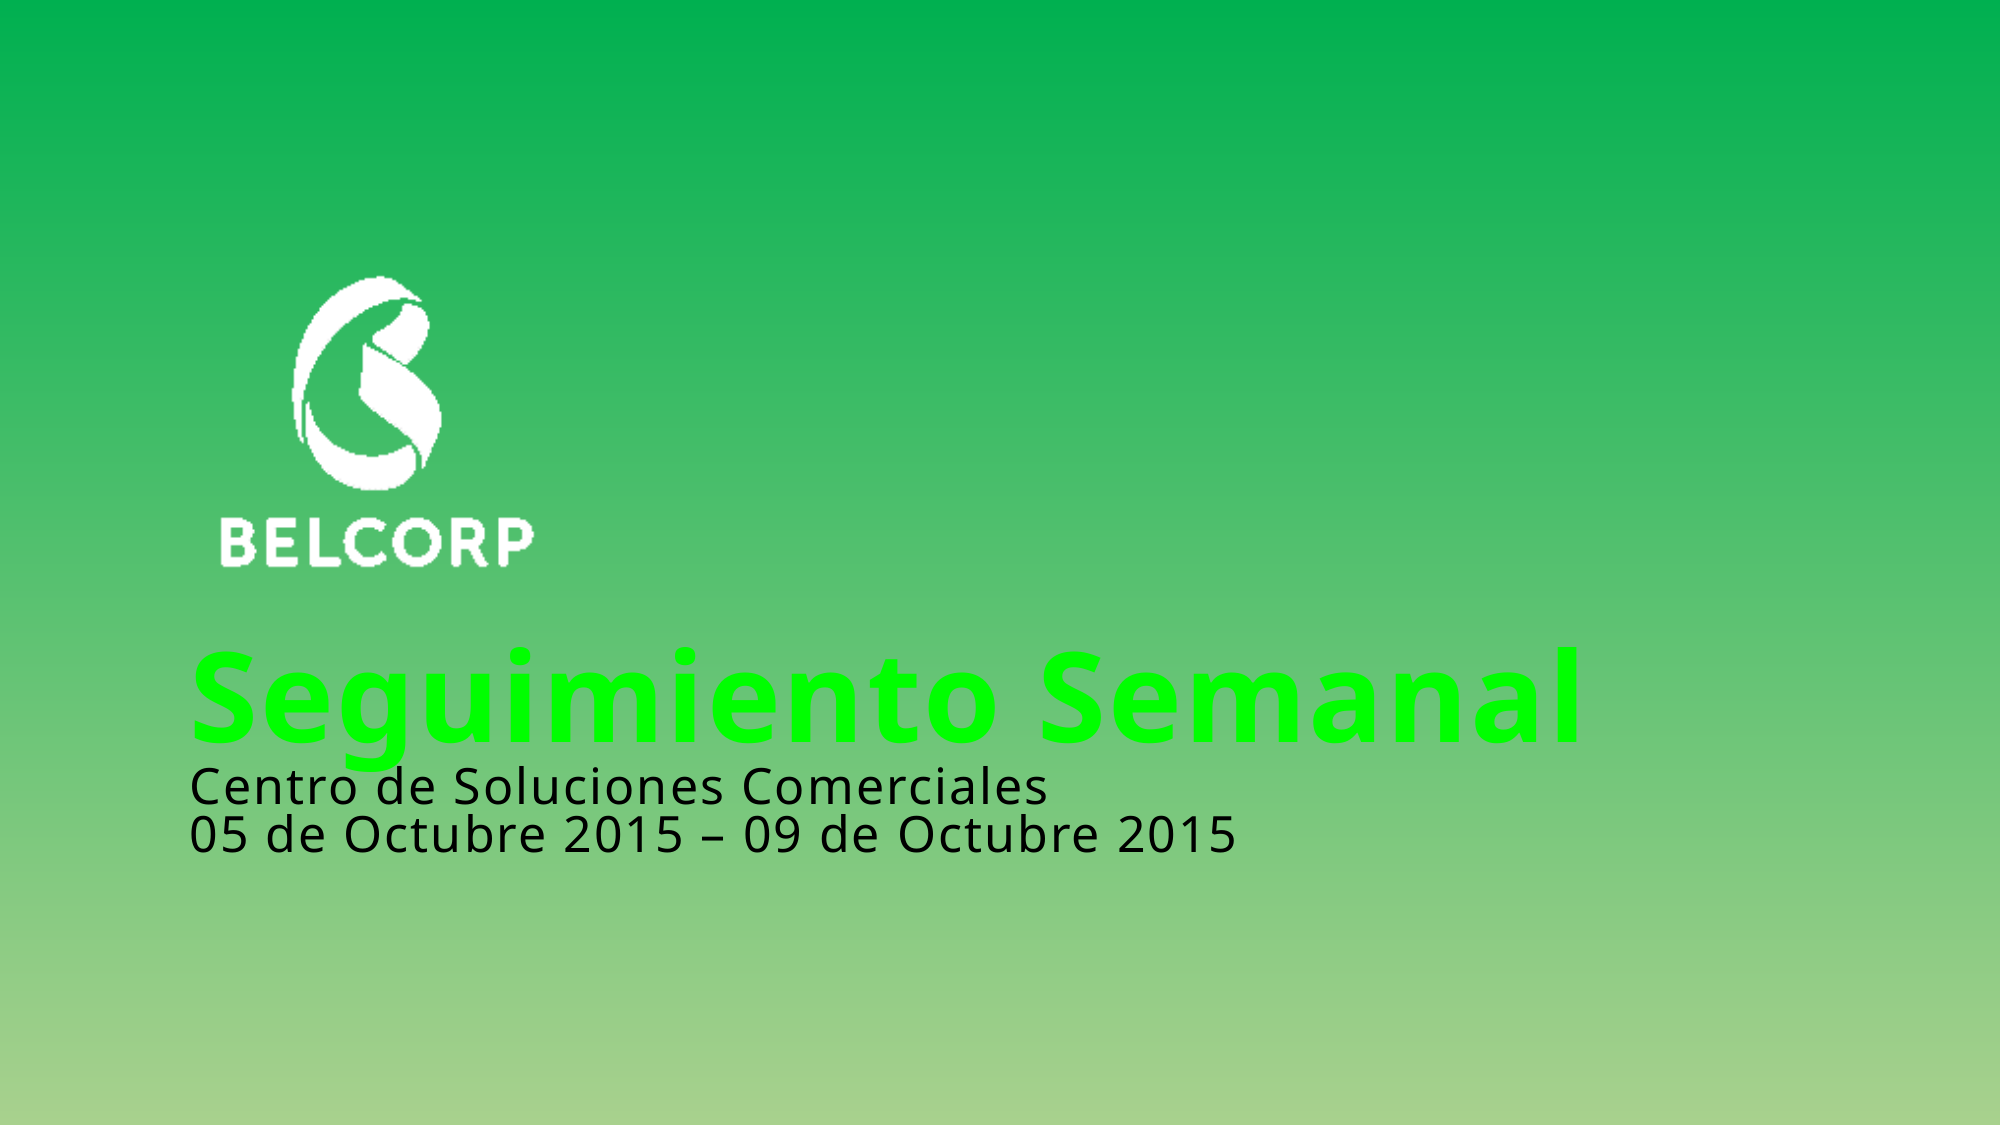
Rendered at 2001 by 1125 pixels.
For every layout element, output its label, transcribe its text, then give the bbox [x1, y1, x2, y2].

text_box Seguimiento Semanal Centro de Soluciones Comerciales 05 de Octubre 2015 – 09 de Octubre 2015 [174, 299, 1662, 870]
picture [196, 255, 554, 585]
